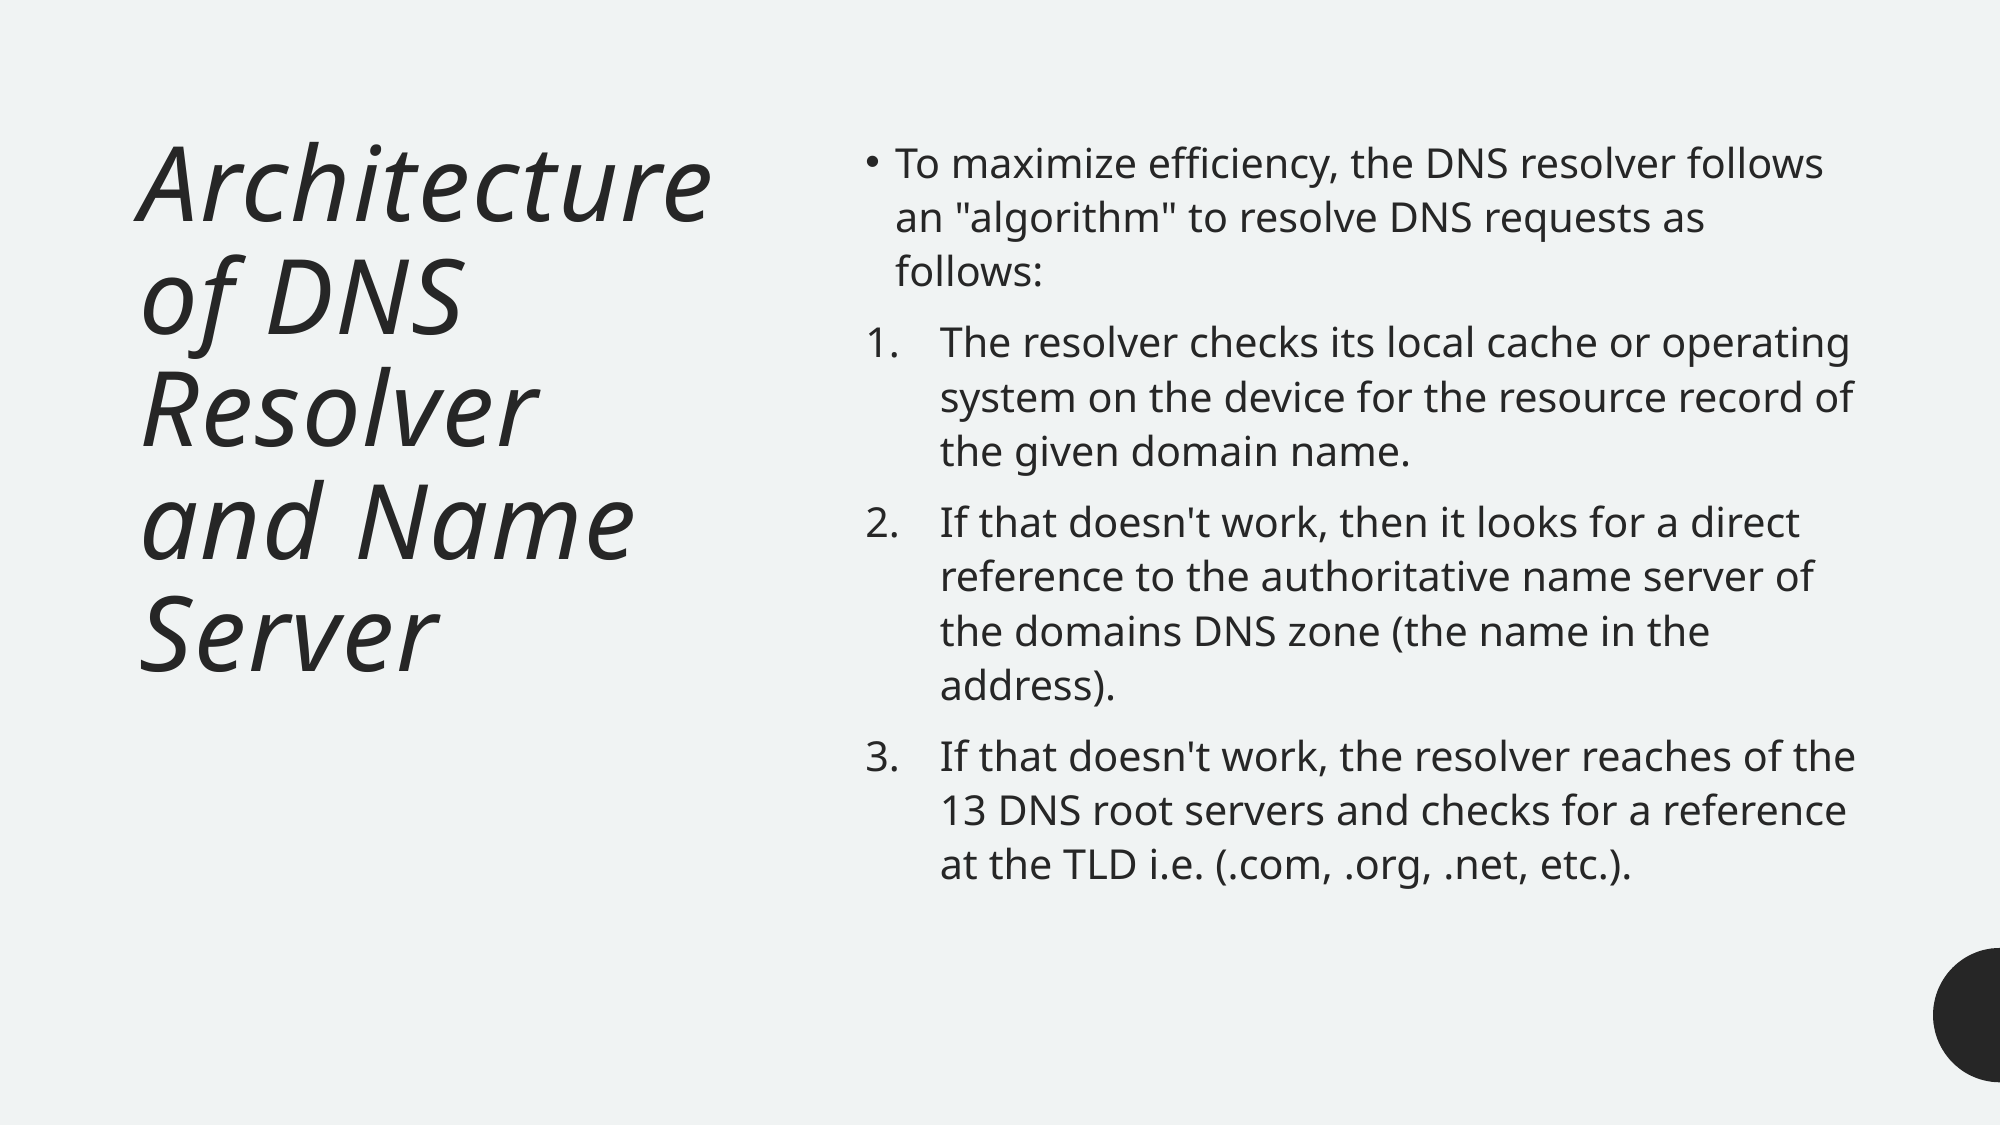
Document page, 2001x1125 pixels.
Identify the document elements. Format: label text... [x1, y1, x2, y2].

title Architecture of DNS Resolver and Name Server [124, 124, 753, 905]
list To maximize efficiency, the DNS resolver follows an "algorithm" to resolve DNS requests as follows: The resolver checks its local cache or operating system on the device for the resource record of the given domain name. If that doesn't work, then it looks for a direct reference to the authoritative name server of the domains DNS zone (the name in the address). If that doesn't work, the resolver reaches of the 13 DNS root servers and checks for a reference at the TLD i.e. (.com, .org, .net, etc.). [850, 124, 1875, 905]
